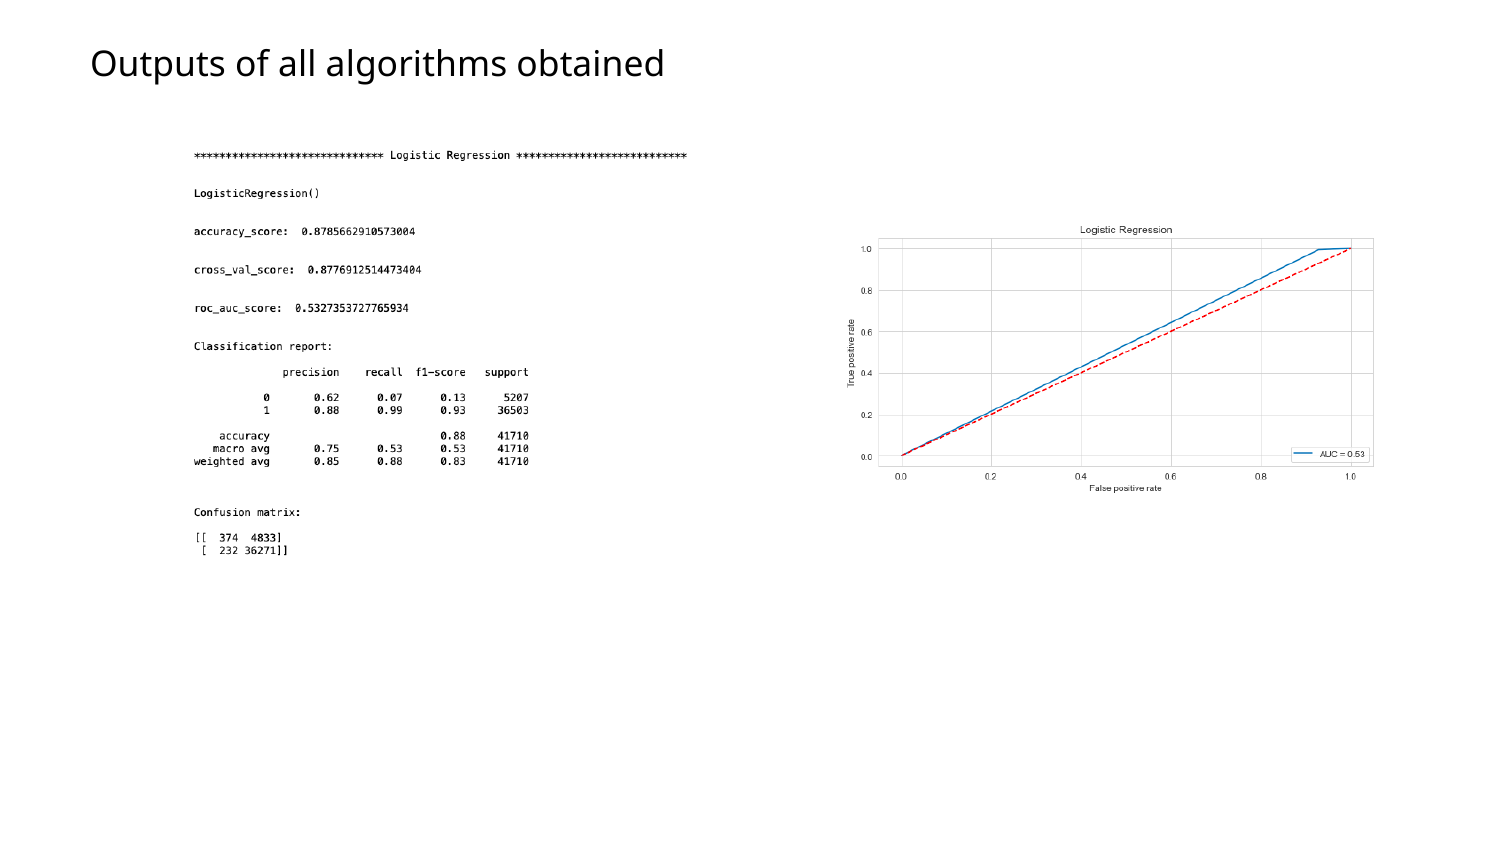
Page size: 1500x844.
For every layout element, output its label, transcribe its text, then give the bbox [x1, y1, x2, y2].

title Outputs of all algorithms obtained [75, 33, 1425, 135]
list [762, 208, 1426, 505]
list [125, 147, 687, 566]
